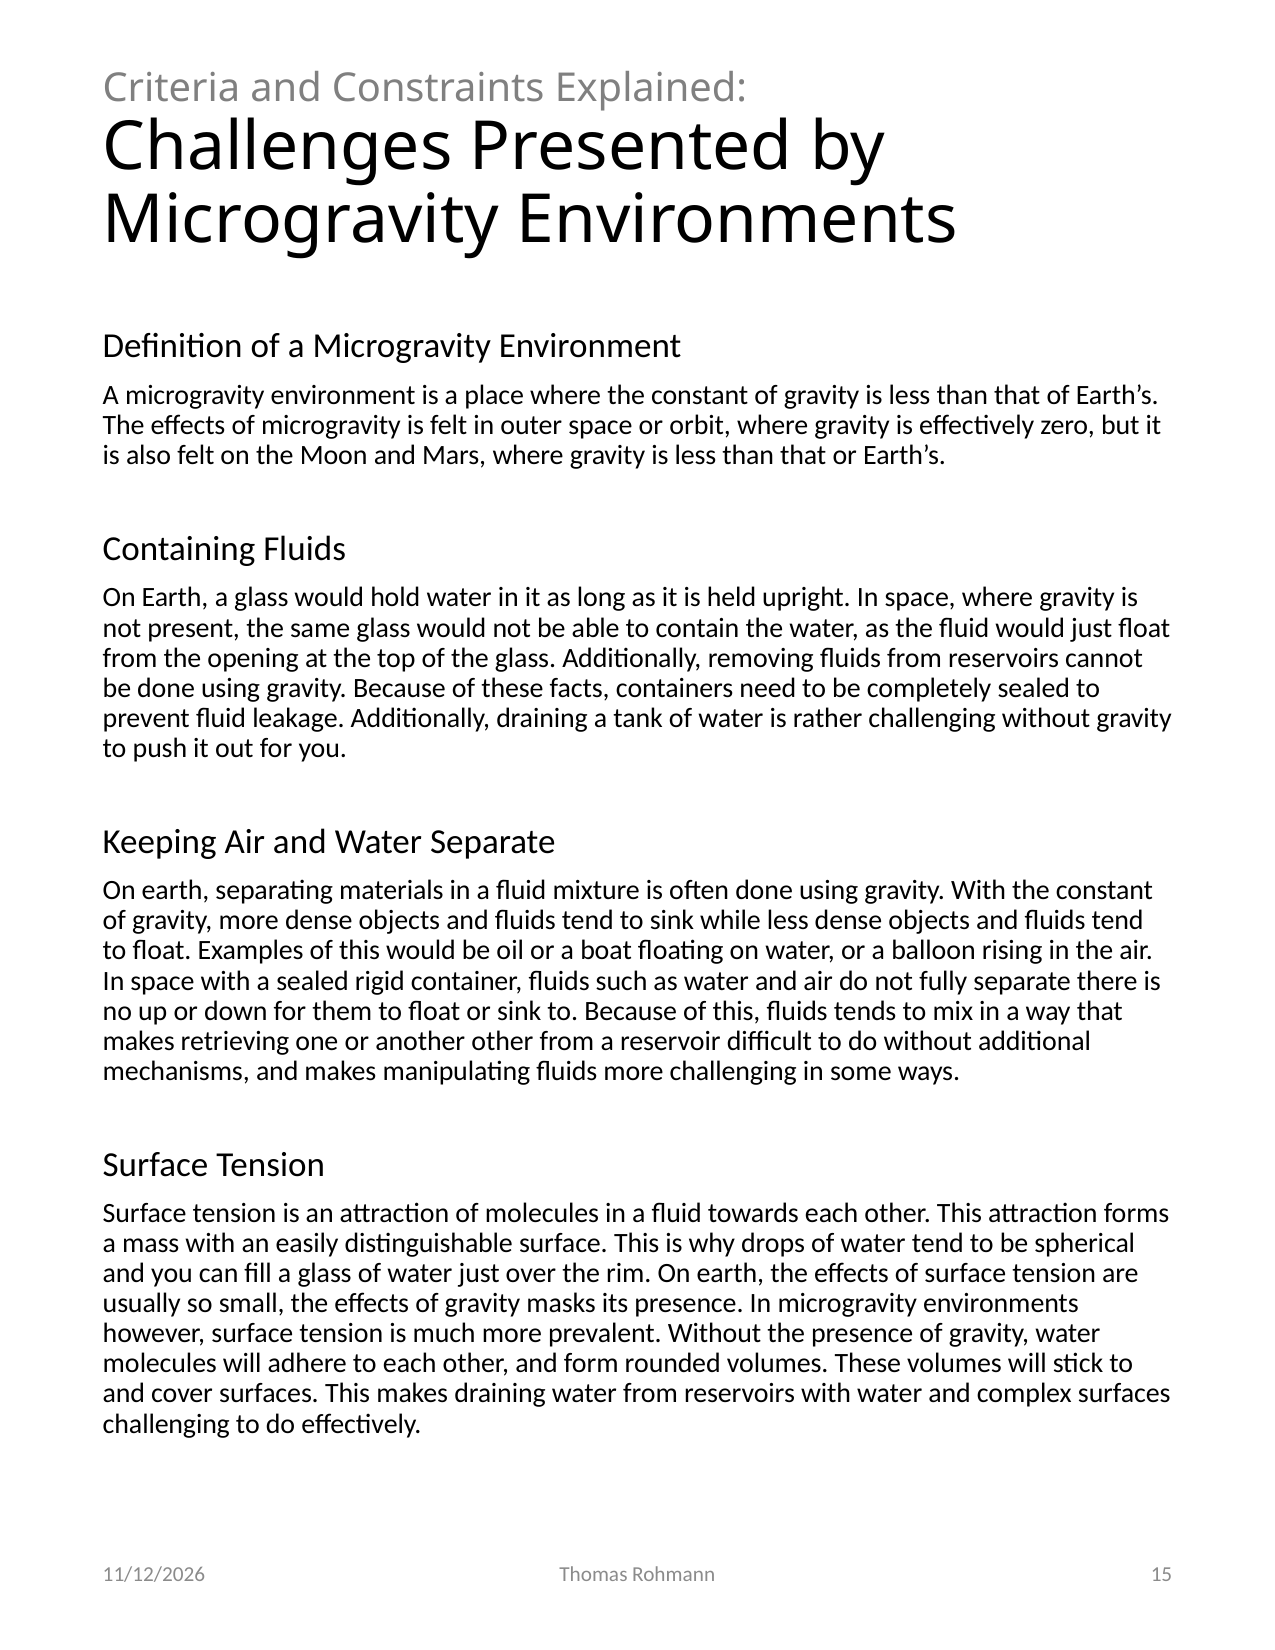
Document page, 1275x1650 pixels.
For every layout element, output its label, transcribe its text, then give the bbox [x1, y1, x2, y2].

list Definition of a Microgravity Environment A microgravity environment is a place where the constant of gravity is less than that of Earth’s. The effects of microgravity is felt in outer space or orbit, where gravity is effectively zero, but it is also felt on the Moon and Mars, where gravity is less than that or Earth’s. Containing Fluids On Earth, a glass would hold water in it as long as it is held upright. In space, where gravity is not present, the same glass would not be able to contain the water, as the fluid would just float from the opening at the top of the glass. Additionally, removing fluids from reservoirs cannot be done using gravity. Because of these facts, containers need to be completely sealed to prevent fluid leakage. Additionally, draining a tank of water is rather challenging without gravity to push it out for you. Keeping Air and Water Separate On earth, separating materials in a fluid mixture is often done using gravity. With the constant of gravity, more dense objects and fluids tend to sink while less dense objects and fluids tend to float. Examples of this would be oil or a boat floating on water, or a balloon rising in the air. In space with a sealed rigid container, fluids such as water and air do not fully separate there is no up or down for them to float or sink to. Because of this, fluids tends to mix in a way that makes retrieving one or another other from a reservoir difficult to do without additional mechanisms, and makes manipulating fluids more challenging in some ways. Surface Tension Surface tension is an attraction of molecules in a fluid towards each other. This attraction forms a mass with an easily distinguishable surface. This is why drops of water tend to be spherical and you can fill a glass of water just over the rim. On earth, the effects of surface tension are usually so small, the effects of gravity masks its presence. In microgravity environments however, surface tension is much more prevalent. Without the presence of gravity, water molecules will adhere to each other, and form rounded volumes. These volumes will stick to and cover surfaces. This makes draining water from reservoirs with water and complex surfaces challenging to do effectively. [87, 320, 1188, 1488]
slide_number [87, 1529, 375, 1618]
title Criteria and Constraints Explained: Challenges Presented by Microgravity Environments [87, 59, 1188, 266]
footer Thomas Rohmann [422, 1529, 853, 1618]
slide_number 15 [900, 1529, 1188, 1618]
